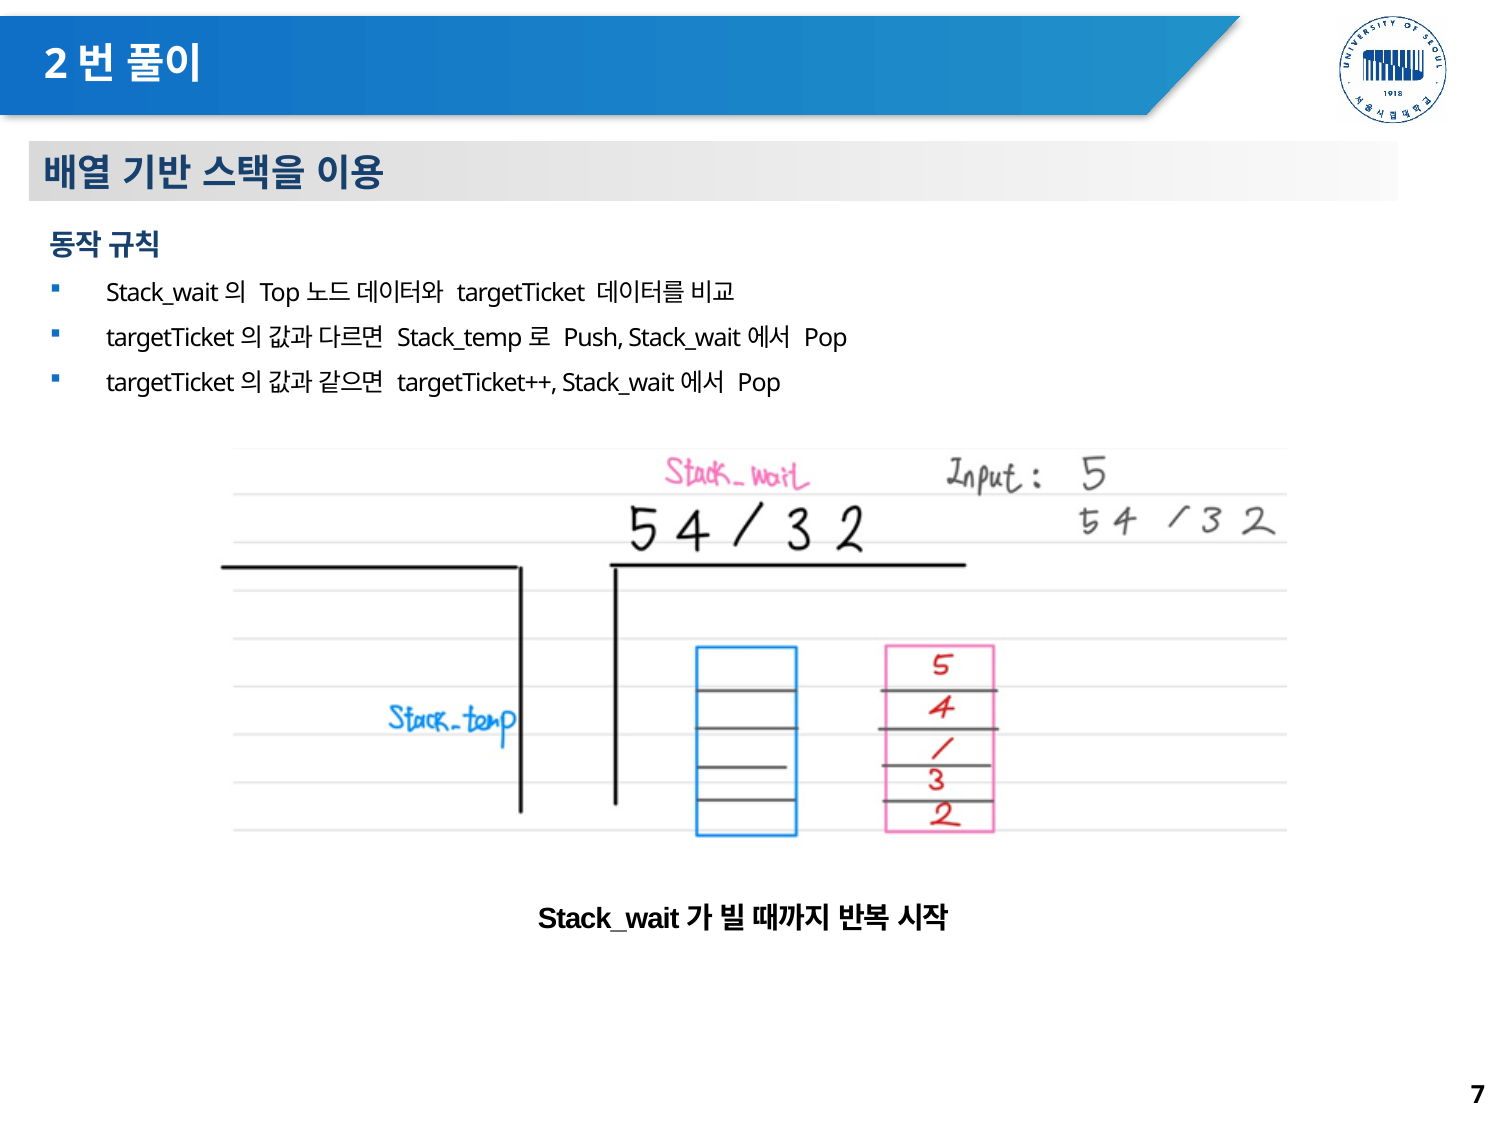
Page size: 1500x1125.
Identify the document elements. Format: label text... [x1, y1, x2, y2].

picture [201, 448, 1287, 874]
text_box 동작 규칙 Stack_wait의 Top노드 데이터와 targetTicket 데이터를 비교 targetTicket의 값과 다르면 Stack_temp로 Push, Stack_wait에서 Pop targetTicket의 값과 같으면 targetTicket++, Stack_wait에서 Pop [35, 201, 1453, 449]
text_box Stack_wait가 빌 때까지 반복 시작 [339, 892, 1149, 942]
slide_number 7 [1162, 1065, 1500, 1125]
text_box 배열 기반 스택을 이용 [28, 141, 1398, 201]
title 2번 풀이 [28, 29, 1032, 101]
picture [1337, 15, 1447, 124]
